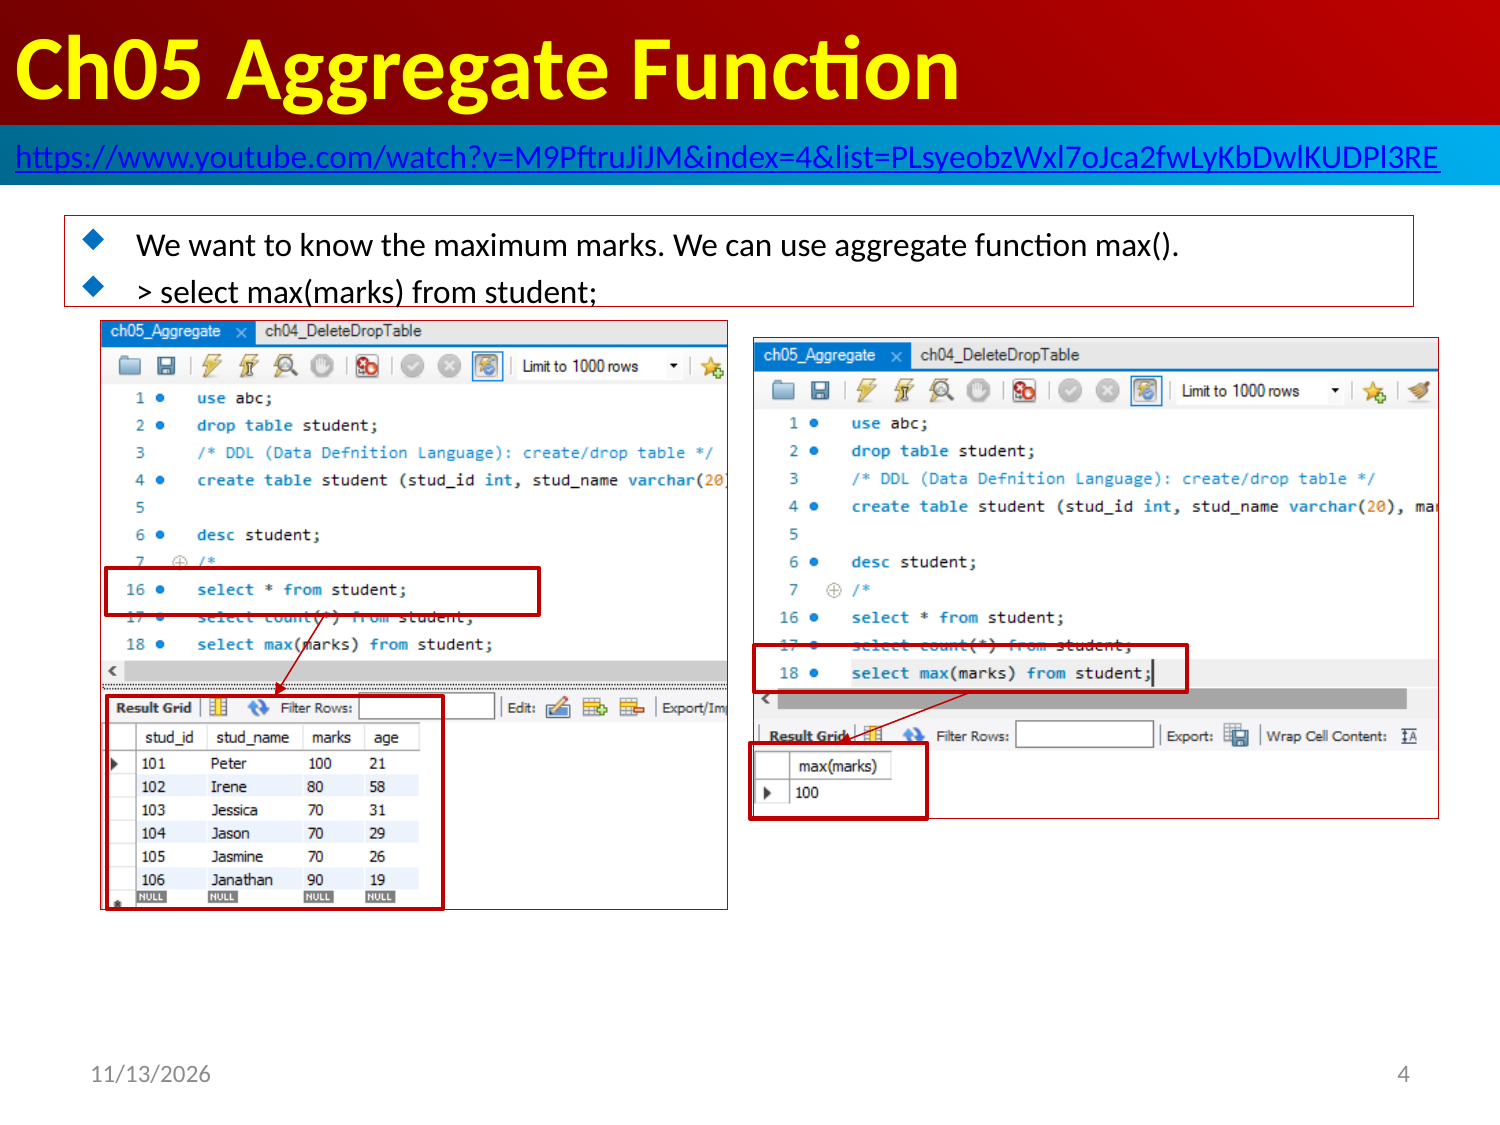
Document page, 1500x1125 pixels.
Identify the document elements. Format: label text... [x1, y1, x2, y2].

text_box https://www.youtube.com/watch?v=M9PftruJiJM&index=4&list=PLsyeobzWxl7oJca2fwLyKbDwlKUDPl3RE [0, 125, 1500, 185]
subtitle We want to know the maximum marks. We can use aggregate function max(). > select max(marks) from student; [64, 215, 1414, 307]
picture [753, 337, 1439, 819]
picture [100, 320, 728, 910]
title Ch05 Aggregate Function [0, 0, 1500, 125]
slide_number 4 [1074, 1042, 1425, 1103]
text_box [274, 614, 325, 696]
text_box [838, 692, 971, 744]
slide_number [75, 1042, 425, 1103]
